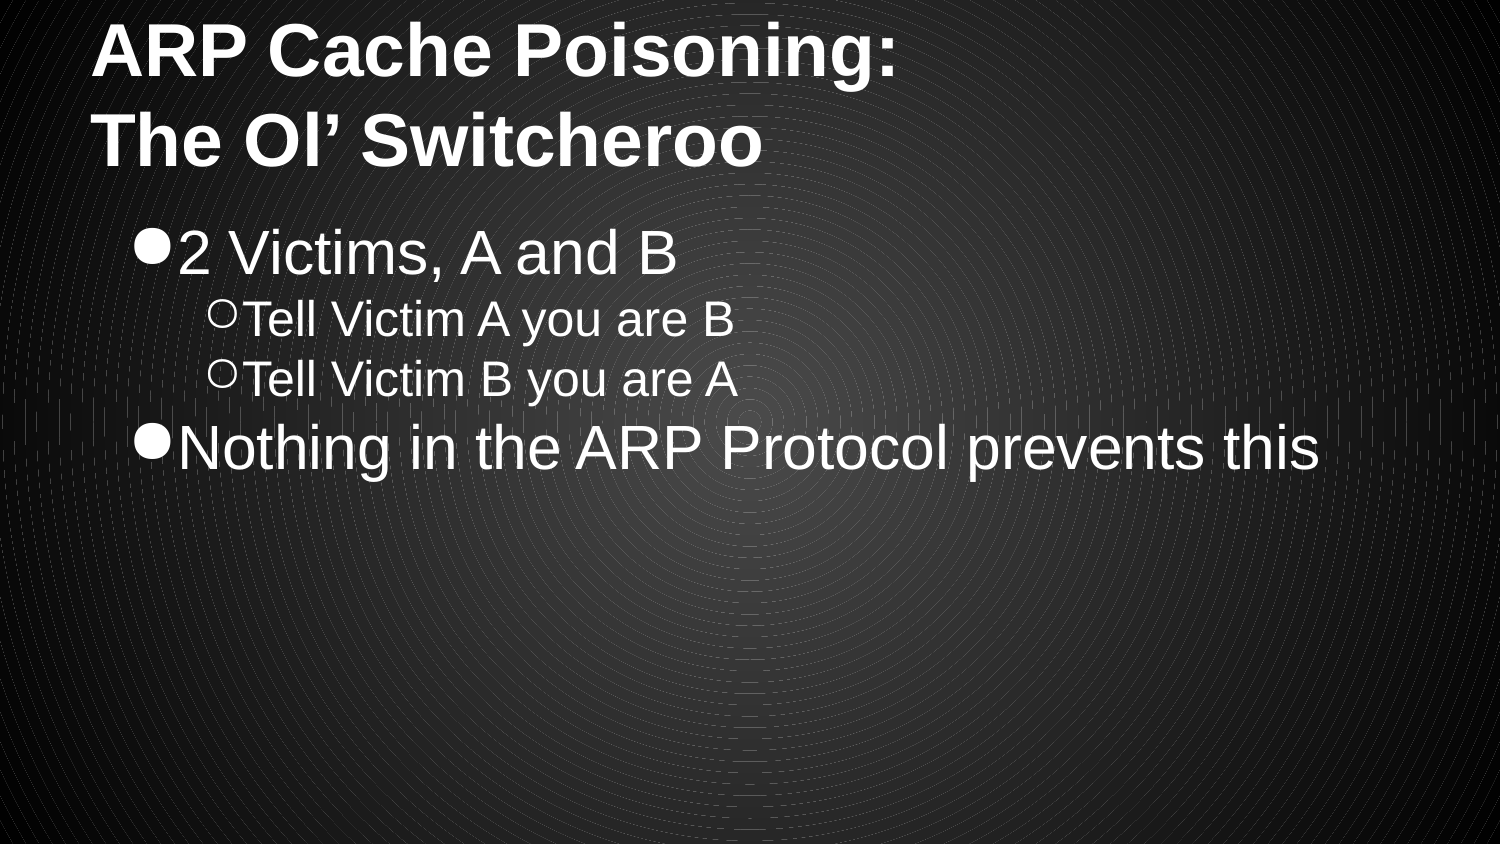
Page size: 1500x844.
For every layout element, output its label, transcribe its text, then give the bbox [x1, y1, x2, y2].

list 2 Victims, A and B Tell Victim A you are B Tell Victim B you are A Nothing in the ARP Protocol prevents this [75, 196, 1425, 808]
title ARP Cache Poisoning: The Ol’ Switcheroo [75, 56, 1425, 196]
